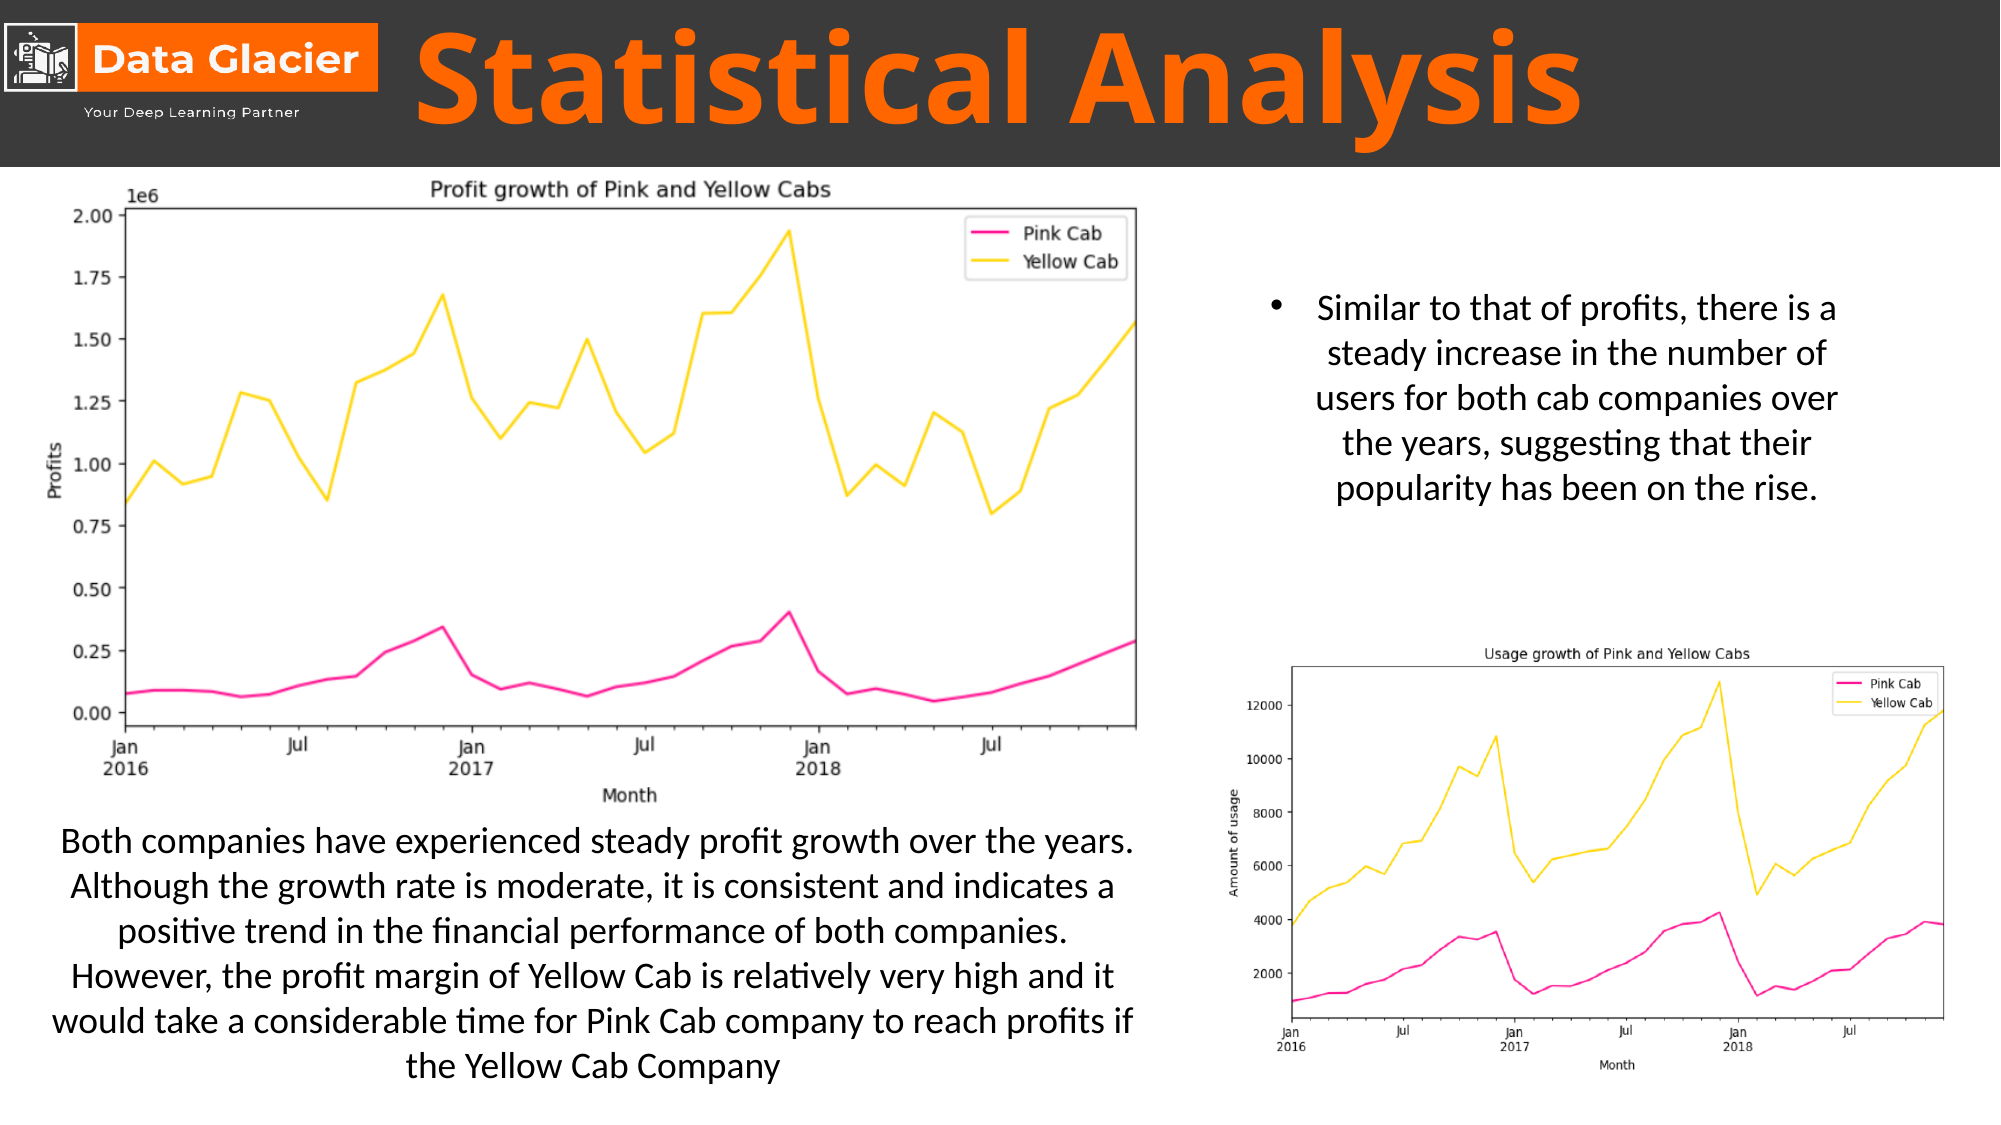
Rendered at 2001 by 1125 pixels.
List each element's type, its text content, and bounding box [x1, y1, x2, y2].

text_box Both companies have experienced steady profit growth over the years. Although the growth rate is moderate, it is consistent and indicates a positive trend in the financial performance of both companies. However, the profit margin of Yellow Cab is relatively very high and it would take a considerable time for Pink Cab company to reach profits if the Yellow Cab Company [34, 823, 1152, 1094]
title Statistical Analysis [382, 0, 2000, 167]
picture [0, 0, 2000, 1085]
text_box Similar to that of profits, there is a steady increase in the number of users for both cab companies over the years, suggesting that their popularity has been on the rise. [1225, 275, 1884, 515]
